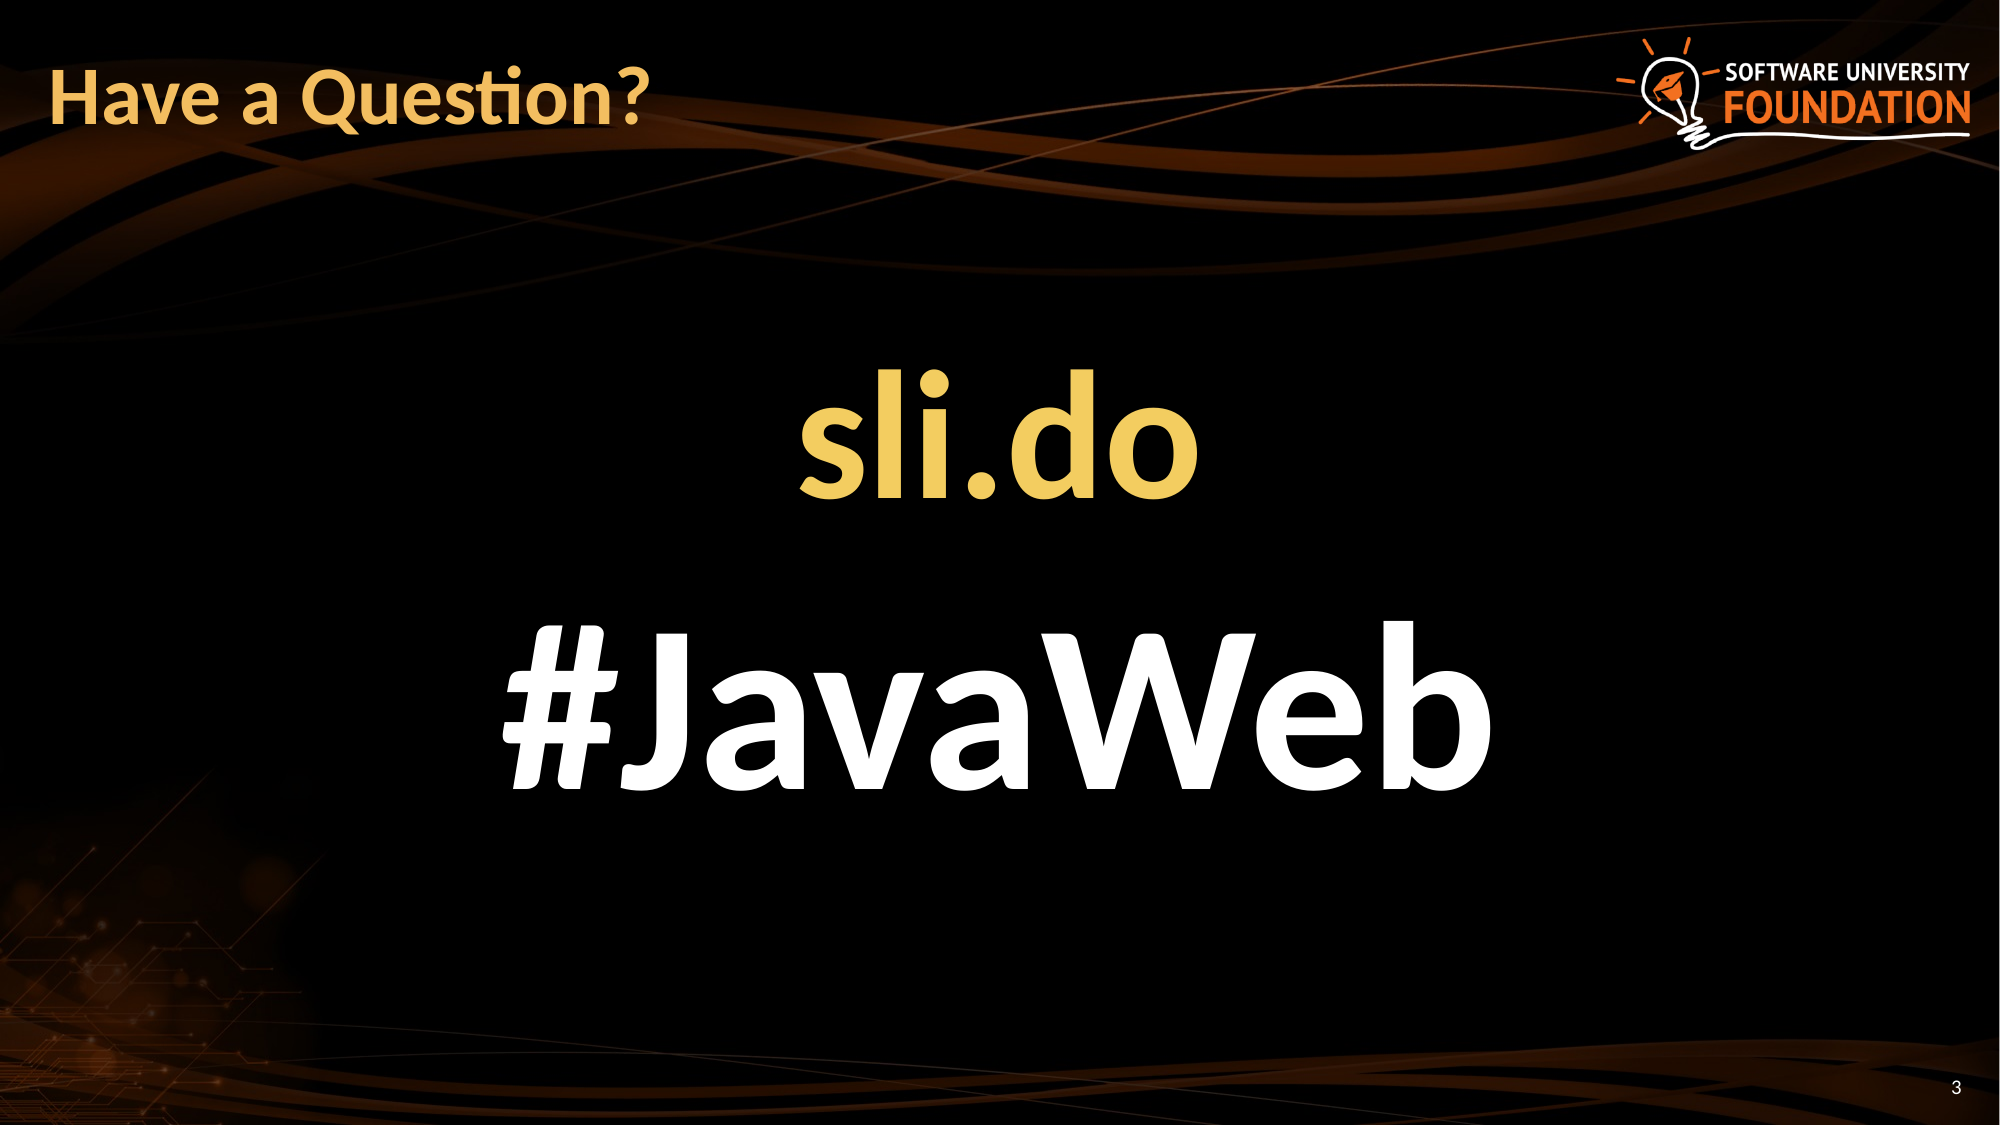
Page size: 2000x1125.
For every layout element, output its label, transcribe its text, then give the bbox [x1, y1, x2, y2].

title Have a Question? [30, 6, 1602, 189]
picture [0, 0, 2000, 1125]
list sli.do #JavaWeb [31, 188, 1968, 1071]
slide_number 3 [1897, 1071, 1968, 1103]
